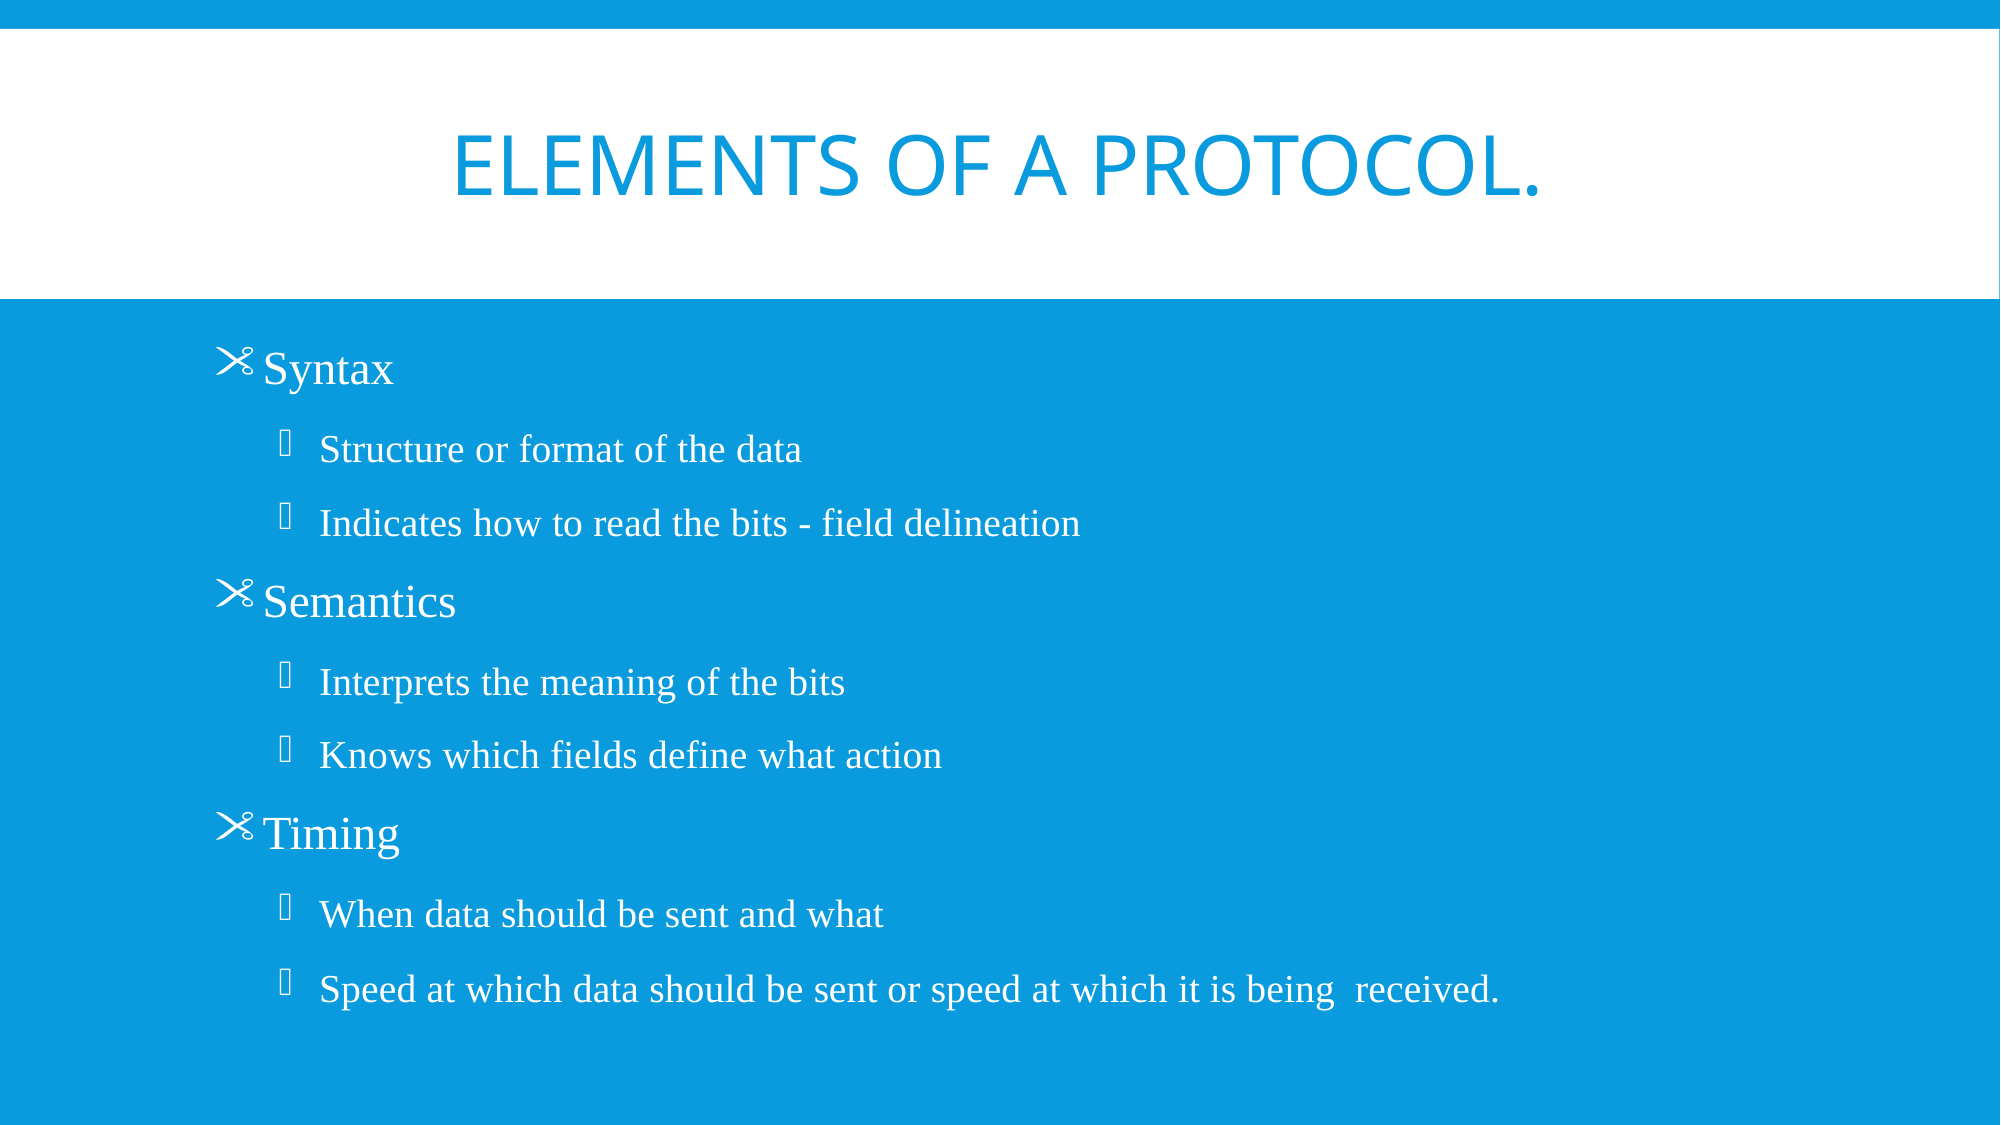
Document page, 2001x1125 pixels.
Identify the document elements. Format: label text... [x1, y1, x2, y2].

list Syntax Structure or format of the data Indicates how to read the bits - field delineation Semantics Interprets the meaning of the bits Knows which fields define what action Timing When data should be sent and what Speed at which data should be sent or speed at which it is being received. [197, 329, 1803, 1020]
title Elements of a Protocol. [197, 46, 1803, 295]
